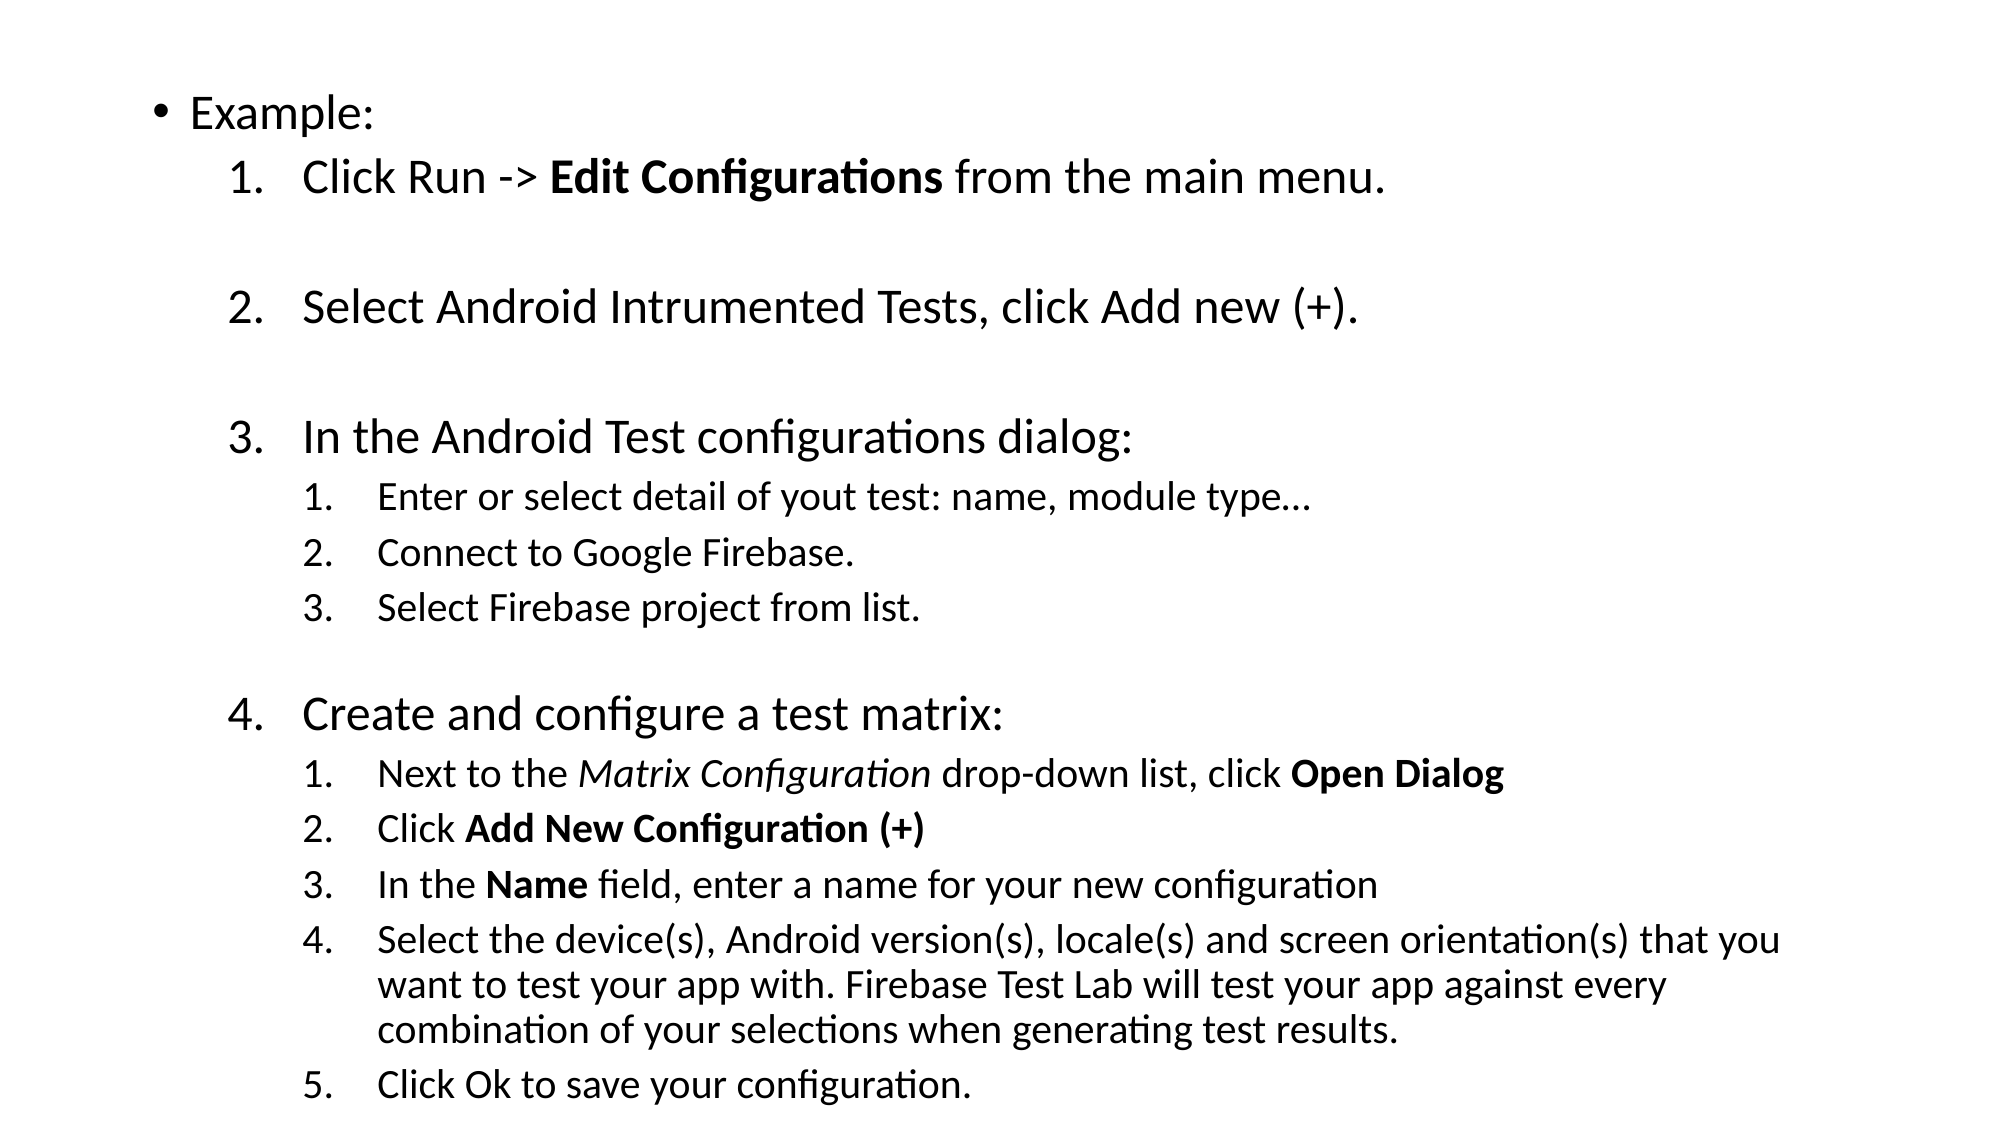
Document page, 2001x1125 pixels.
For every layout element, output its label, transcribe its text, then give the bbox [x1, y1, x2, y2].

list Example: Click Run -> Edit Configurations from the main menu. Select Android Intrumented Tests, click Add new (+). In the Android Test configurations dialog: Enter or select detail of yout test: name, module type… Connect to Google Firebase. Select Firebase project from list. Create and configure a test matrix: Next to the Matrix Configuration drop-down list, click Open Dialog Click Add New Configuration (+) In the Name field, enter a name for your new configuration Select the device(s), Android version(s), locale(s) and screen orientation(s) that you want to test your app with. Firebase Test Lab will test your app against every combination of your selections when generating test results. Click Ok to save your configuration. [137, 78, 1863, 1040]
